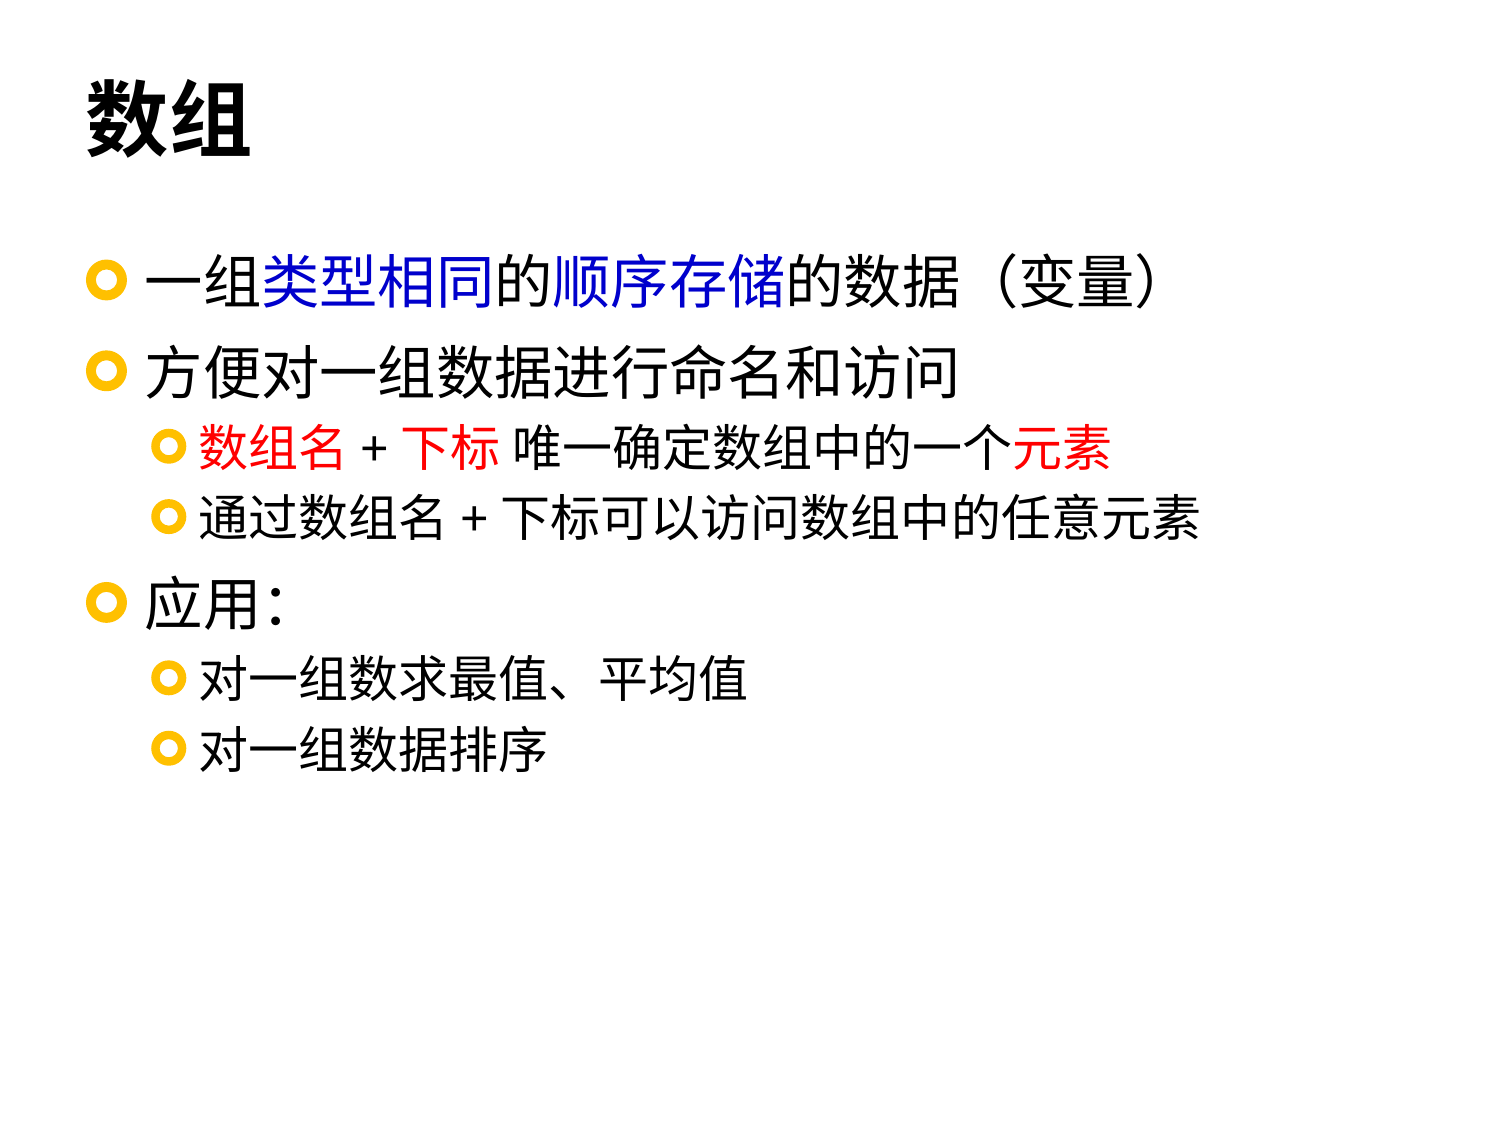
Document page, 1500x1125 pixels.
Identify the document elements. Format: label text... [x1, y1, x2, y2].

title 数组 [70, 70, 1430, 217]
list 一组类型相同的顺序存储的数据（变量） 方便对一组数据进行命名和访问 数组名+下标 唯一确定数组中的一个元素 通过数组名+下标可以访问数组中的任意元素 应用： 对一组数求最值、平均值 对一组数据排序 [70, 237, 1430, 1010]
